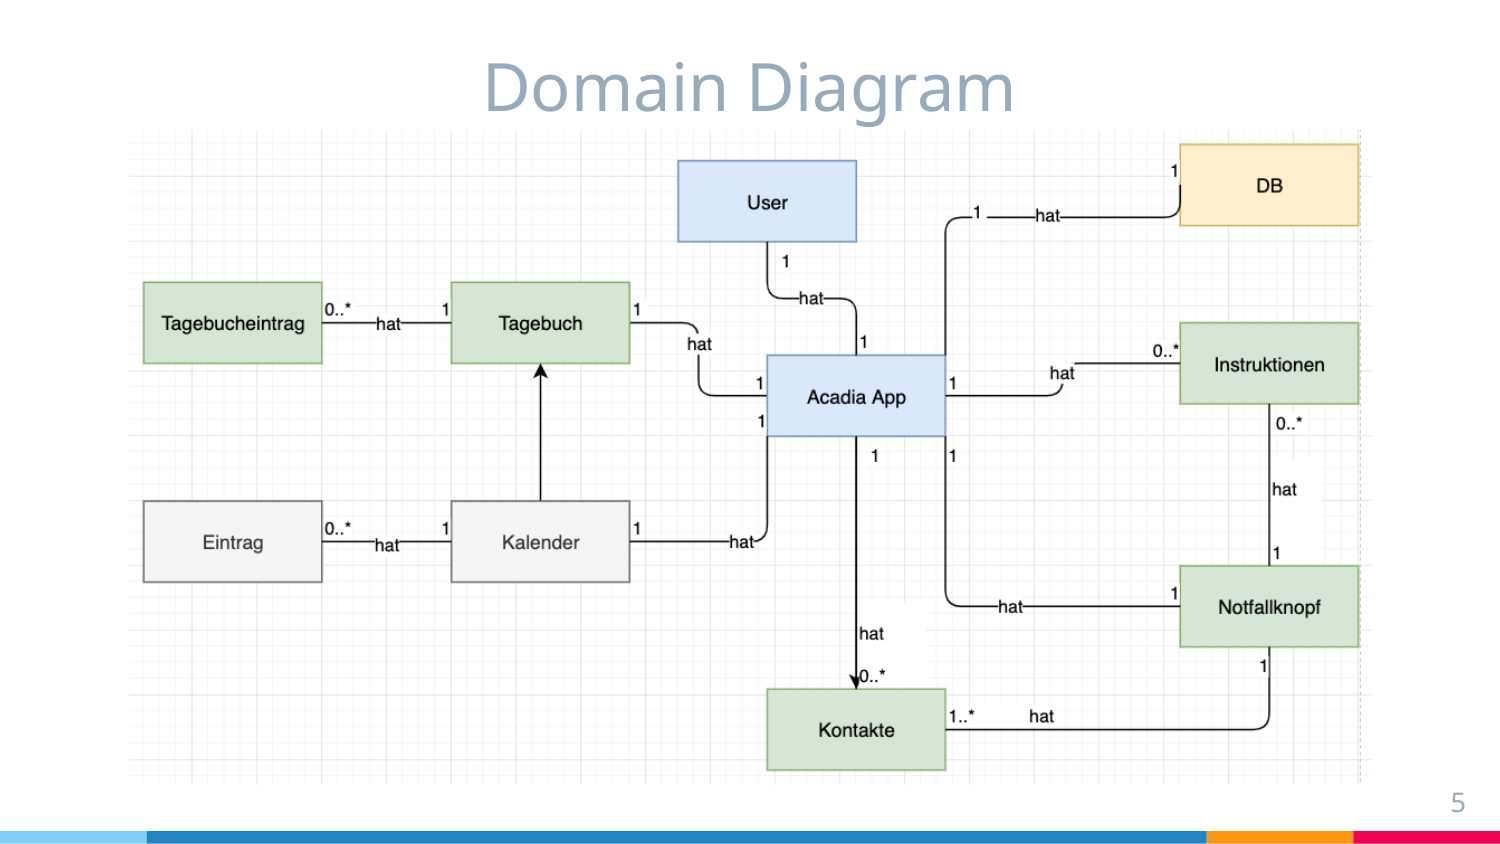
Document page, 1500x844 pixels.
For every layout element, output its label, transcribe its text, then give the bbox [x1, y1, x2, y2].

picture [129, 130, 1371, 785]
slide_number ‹#› [1391, 770, 1482, 822]
title Domain Diagram [0, 18, 1500, 141]
